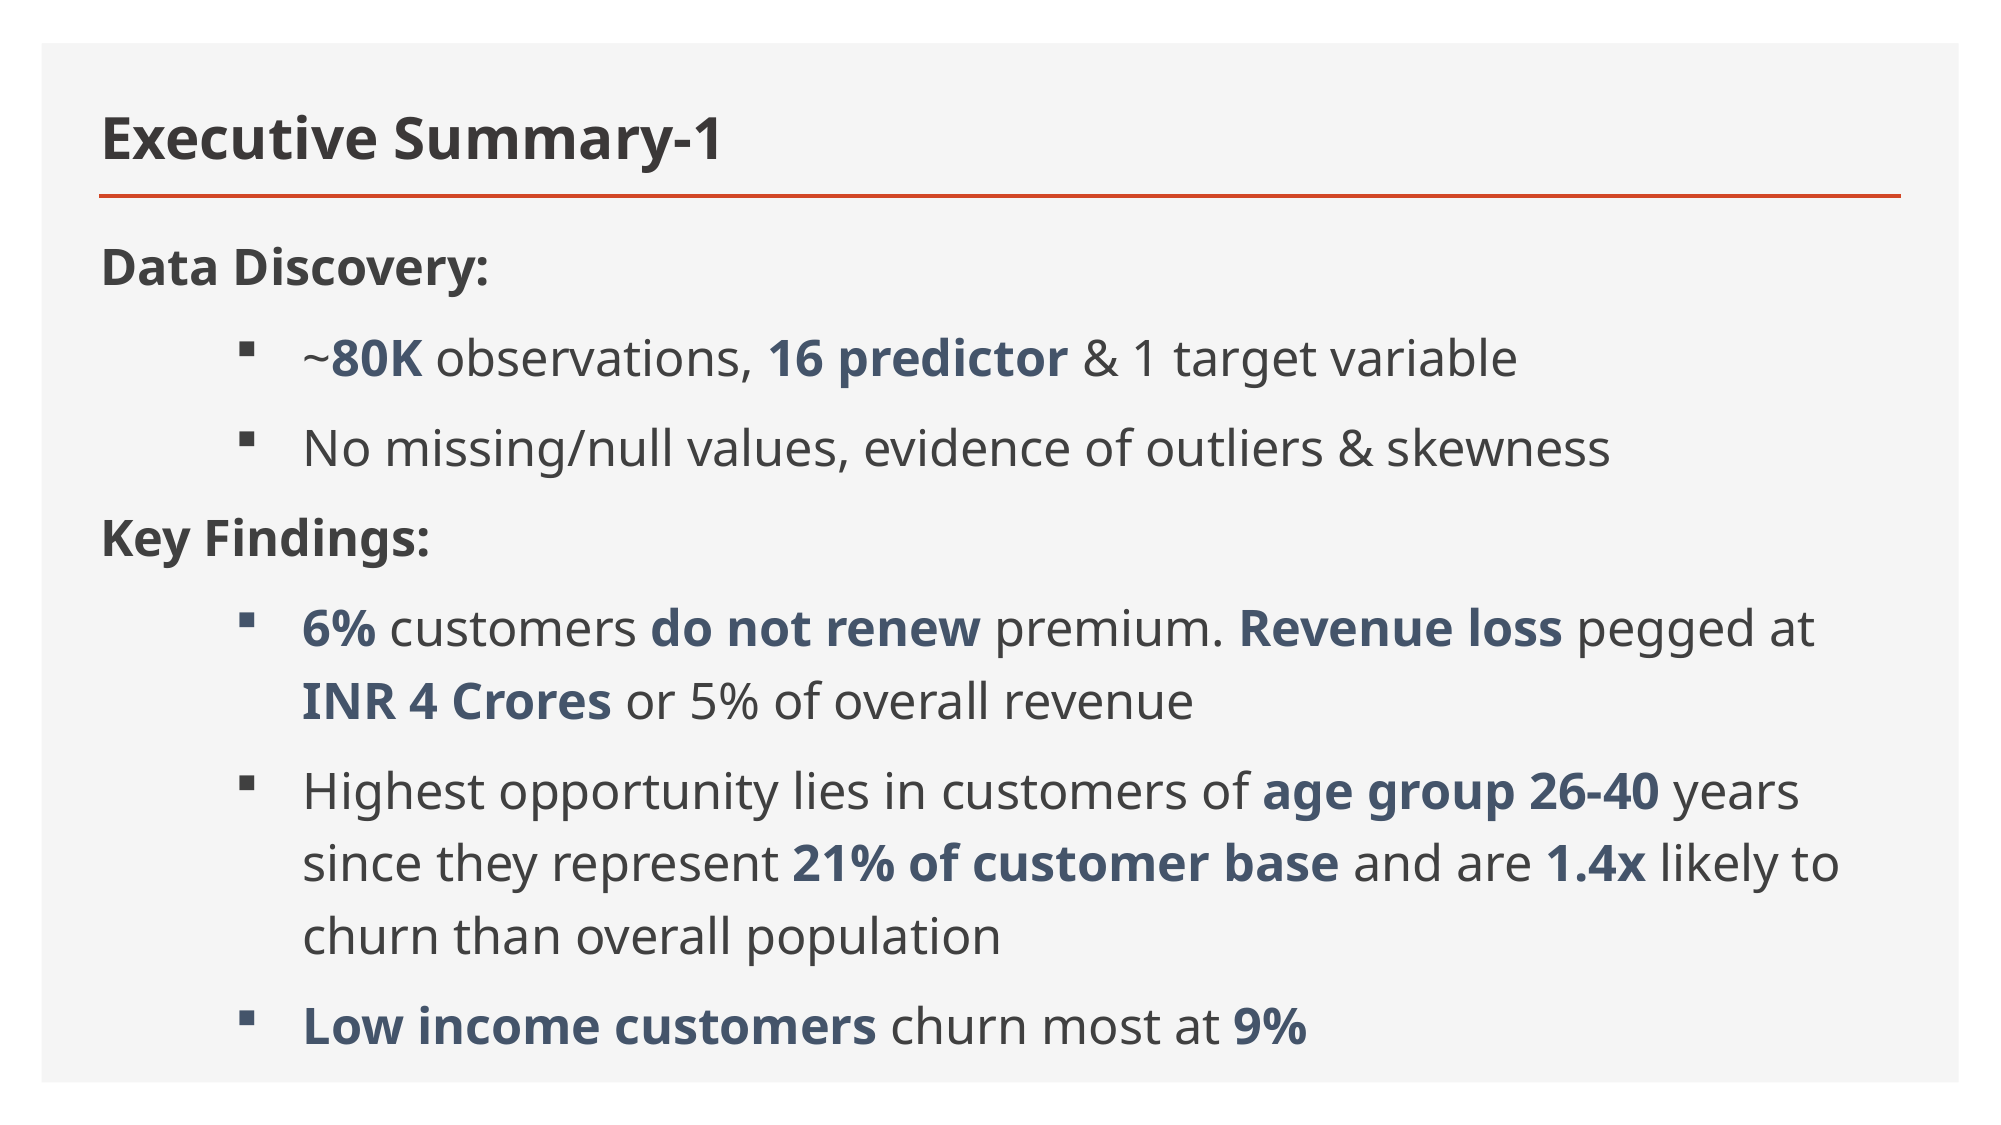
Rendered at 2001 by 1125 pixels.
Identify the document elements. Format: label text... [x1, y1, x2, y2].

list Data Discovery: ~80K observations, 16 predictor & 1 target variable No missing/null values, evidence of outliers & skewness Key Findings: 6% customers do not renew premium. Revenue loss pegged at INR 4 Crores or 5% of overall revenue Highest opportunity lies in customers of age group 26-40 years since they represent 21% of customer base and are 1.4x likely to churn than overall population Low income customers churn most at 9% [85, 215, 1905, 1068]
title Executive Summary-1 [85, 73, 1214, 179]
